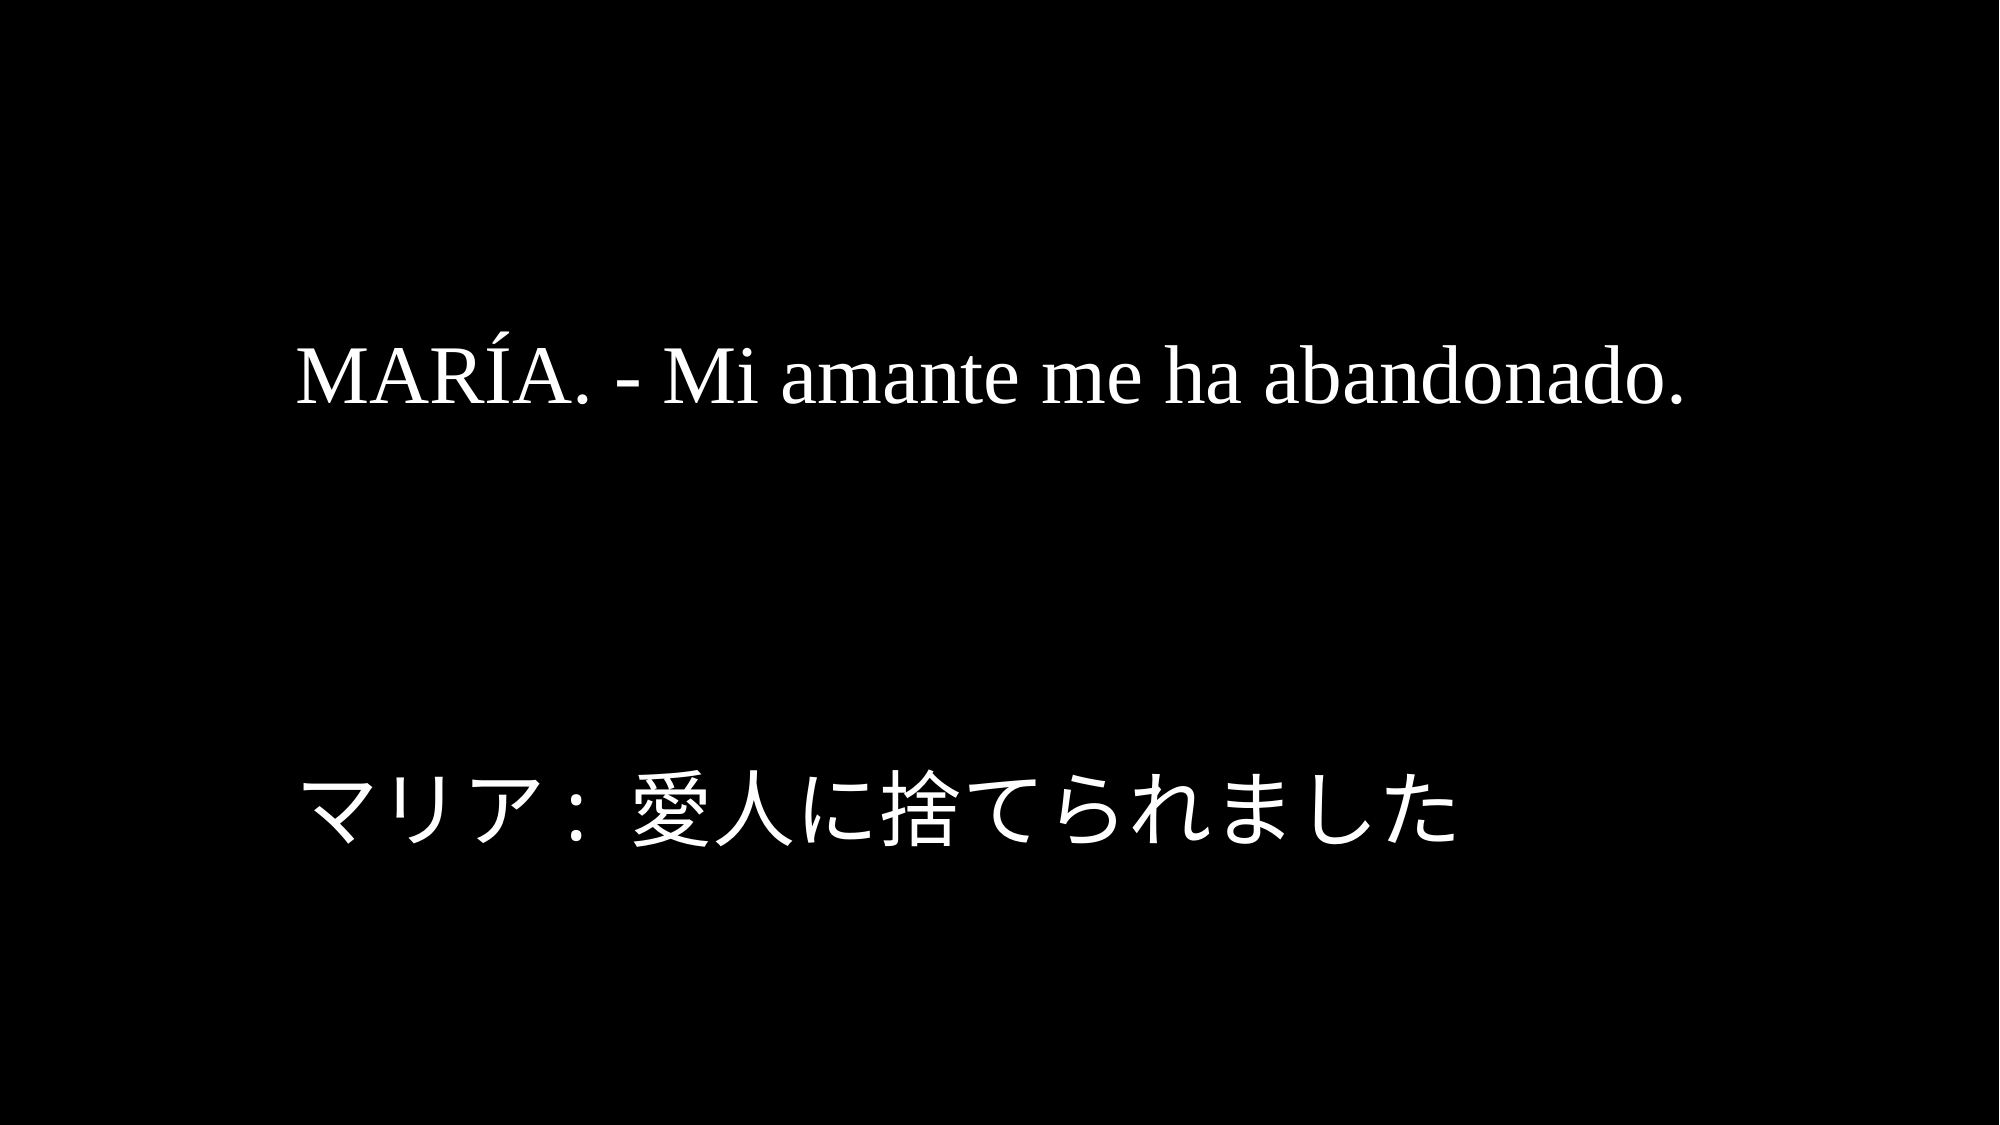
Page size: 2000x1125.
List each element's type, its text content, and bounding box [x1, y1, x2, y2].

text_box マリア: 愛人に捨てられました [280, 750, 1719, 910]
text_box MARÍA. - Mi amante me ha abandonado. [280, 312, 1740, 473]
